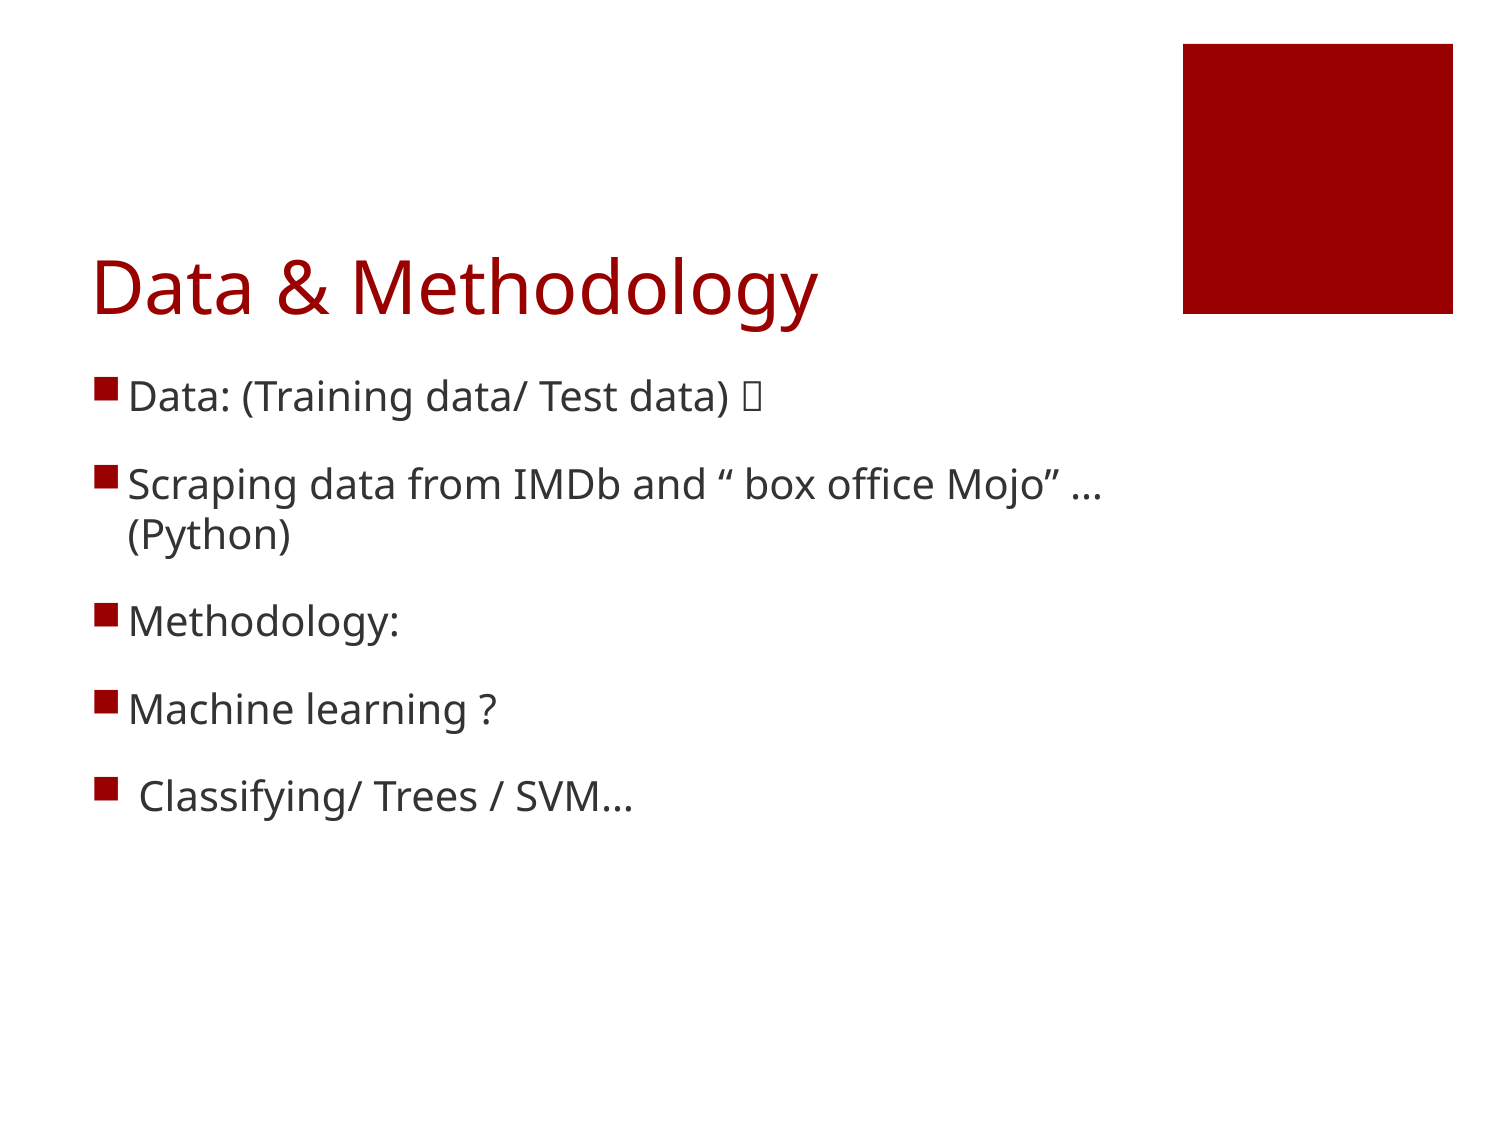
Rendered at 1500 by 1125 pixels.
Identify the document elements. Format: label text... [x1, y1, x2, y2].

title Data & Methodology [75, 149, 1143, 338]
list Data: (Training data/ Test data)  Scraping data from IMDb and “ box office Mojo” … (Python) Methodology: Machine learning ? Classifying/ Trees / SVM… [75, 362, 1143, 1005]
